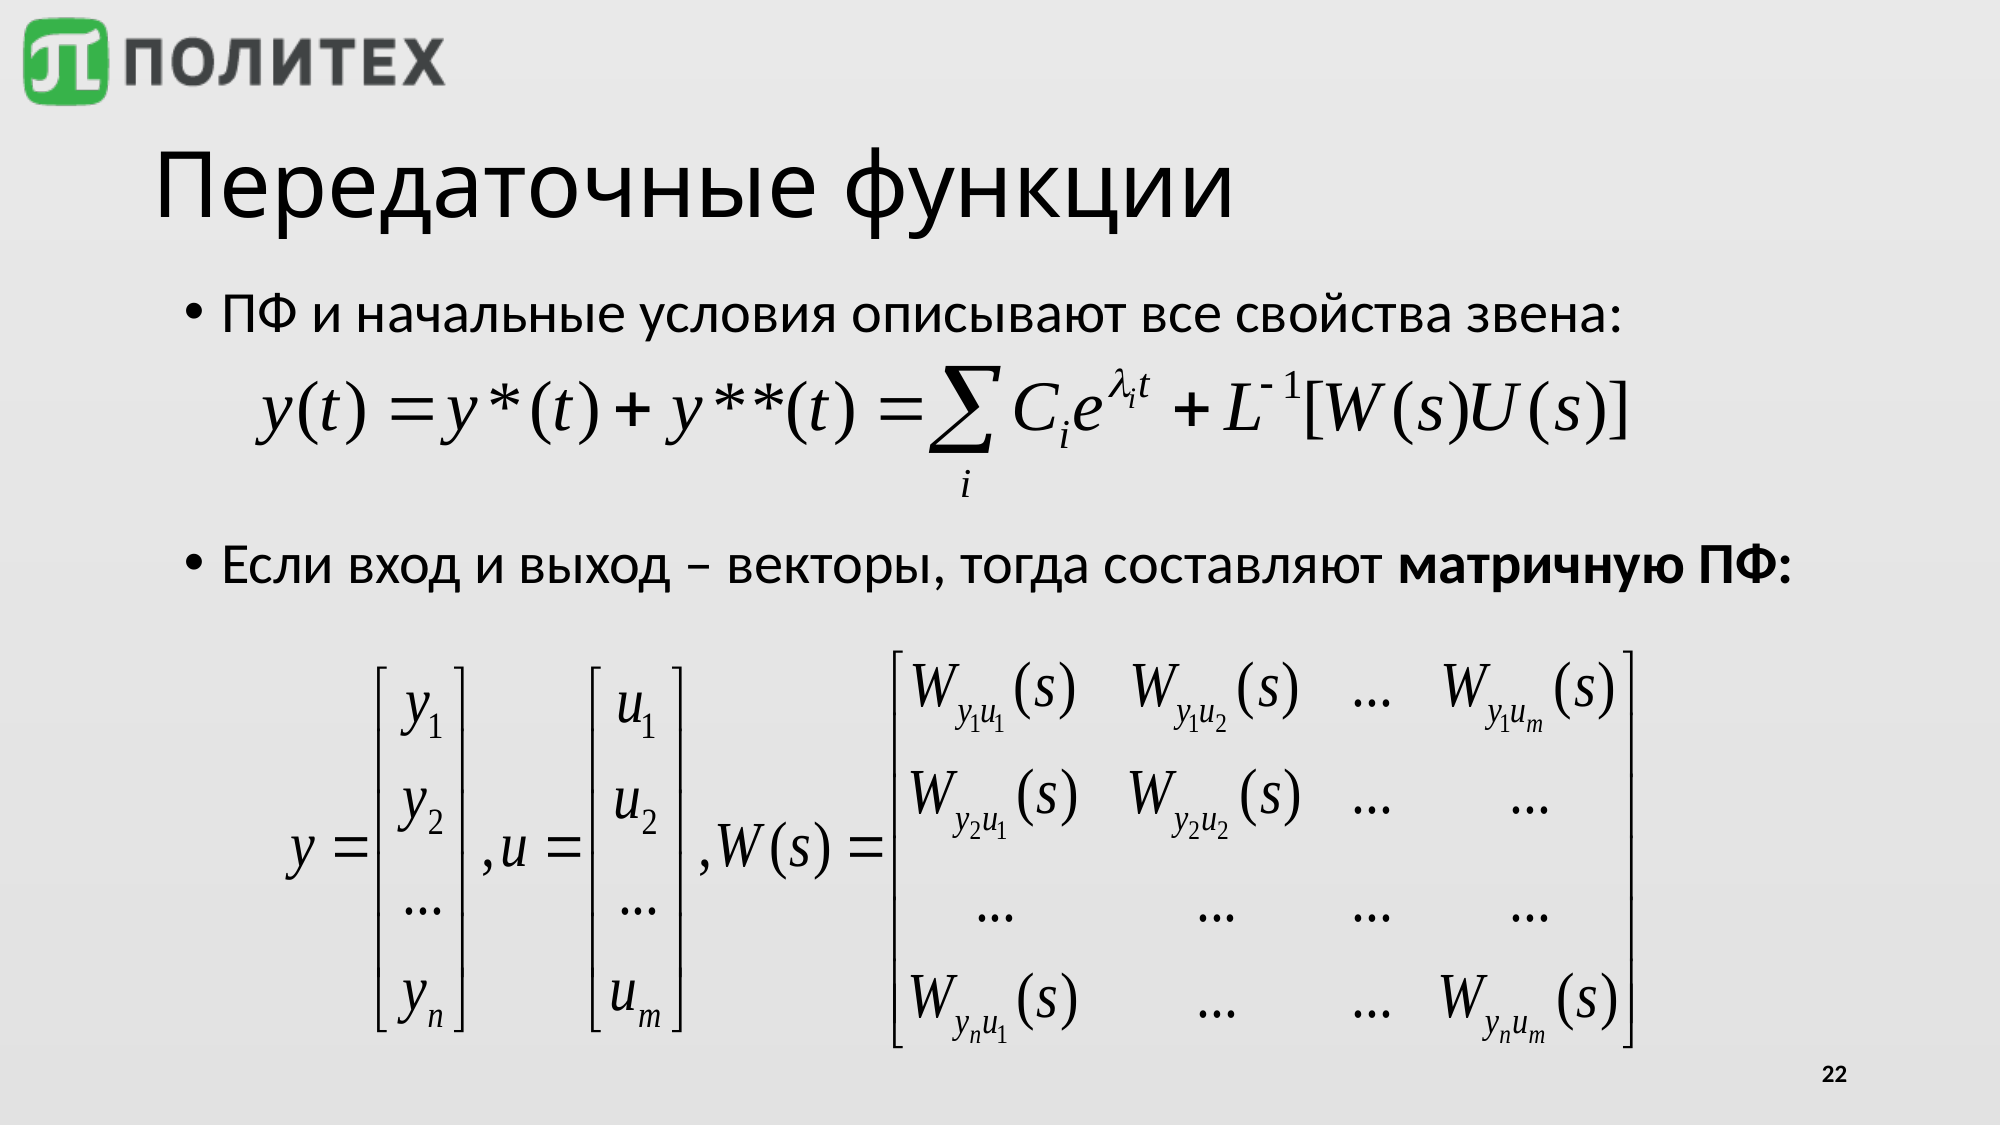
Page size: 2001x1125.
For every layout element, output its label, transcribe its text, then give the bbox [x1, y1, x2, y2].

title Передаточные функции [137, 99, 1863, 278]
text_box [276, 636, 1655, 1065]
list ПФ и начальные условия описывают все свойства звена: Если вход и выход – векторы, тогда составляют матричную ПФ: [168, 274, 1905, 1094]
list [244, 353, 1643, 513]
picture [0, 0, 469, 125]
slide_number 22 [1412, 1042, 1863, 1103]
